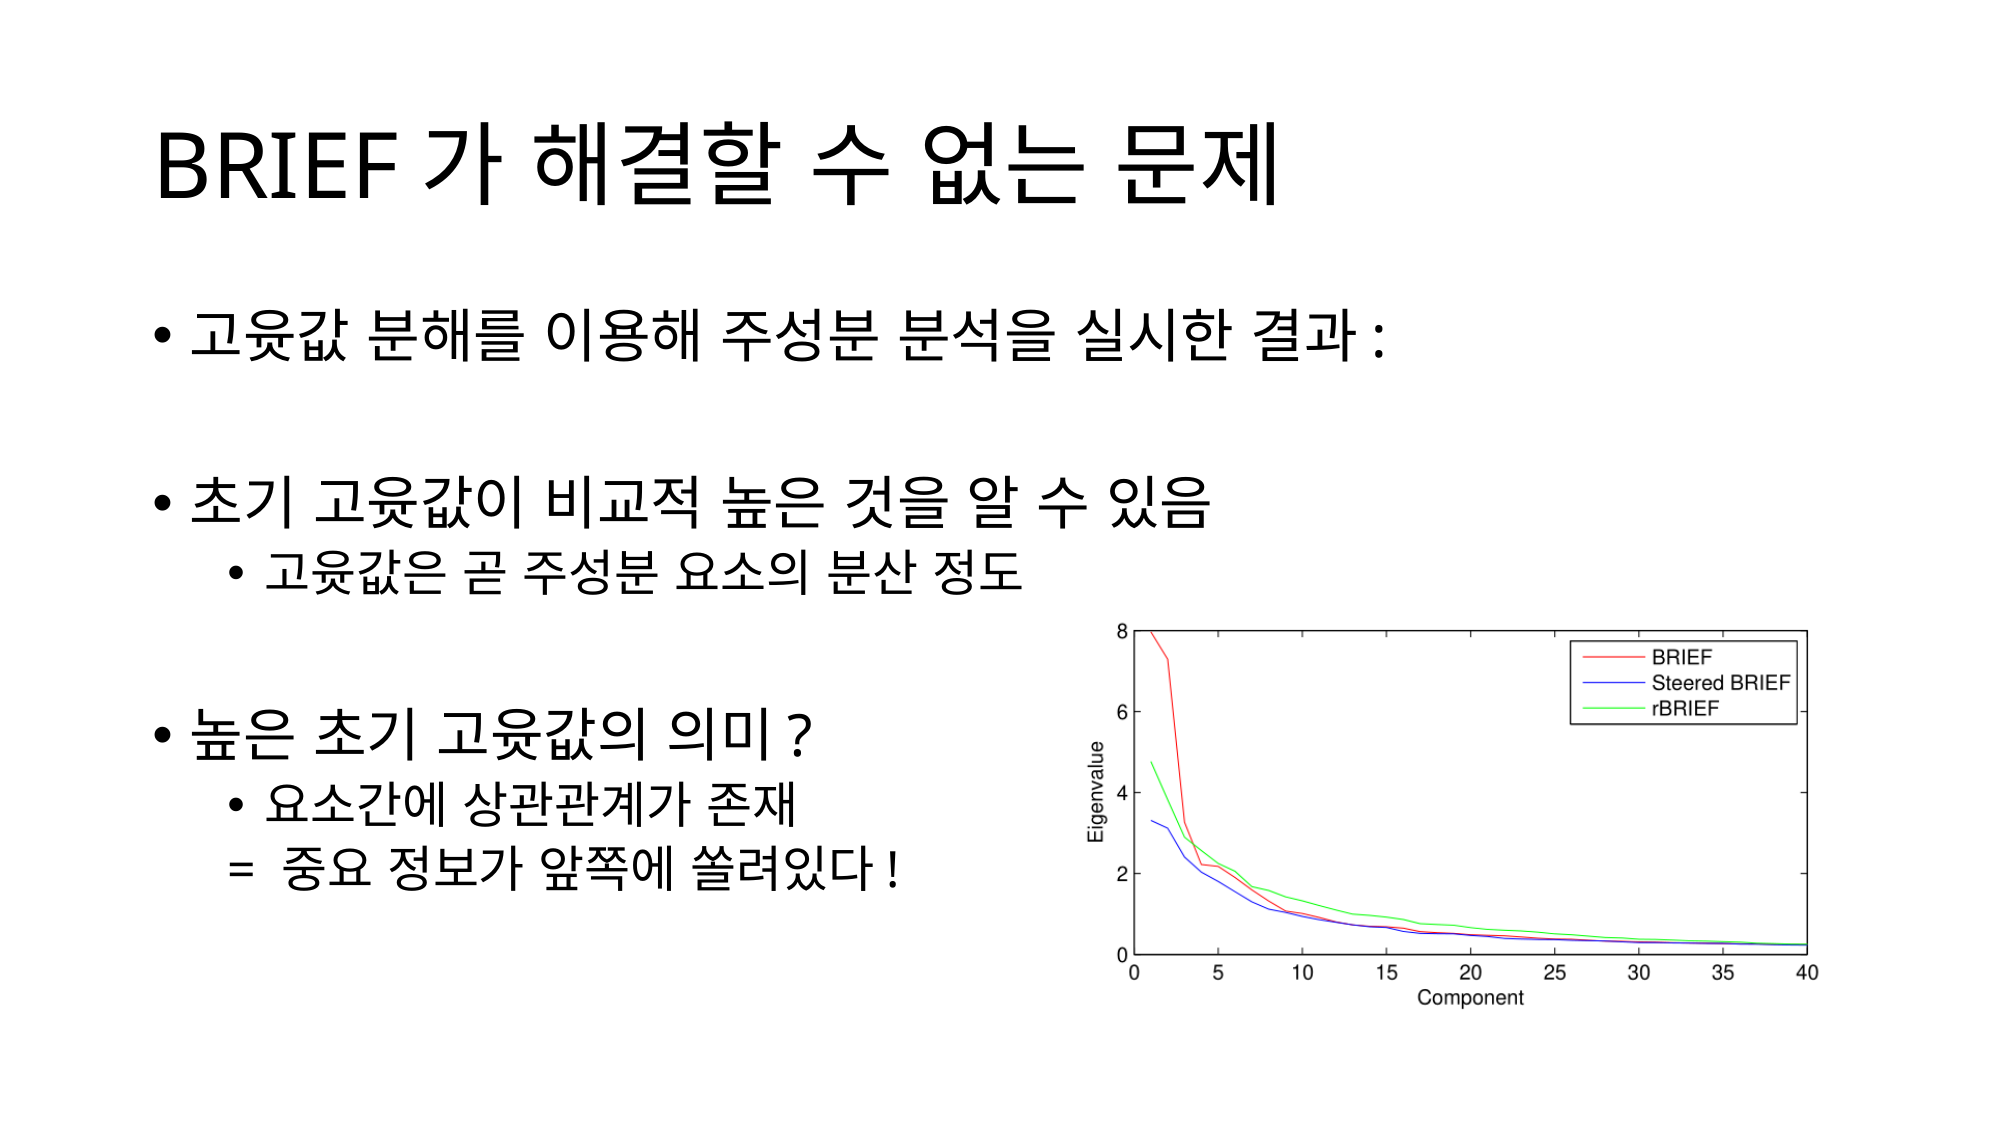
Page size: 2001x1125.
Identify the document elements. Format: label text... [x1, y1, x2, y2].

title BRIEF가 해결할 수 없는 문제 [137, 59, 1863, 278]
picture [1062, 604, 1863, 1014]
list 고윳값 분해를 이용해 주성분 분석을 실시한 결과: 초기 고윳값이 비교적 높은 것을 알 수 있음 고윳값은 곧 주성분 요소의 분산 정도 높은 초기 고윳값의 의미? 요소간에 상관관계가 존재 = 중요 정보가 앞쪽에 쏠려있다! [137, 299, 1863, 1014]
